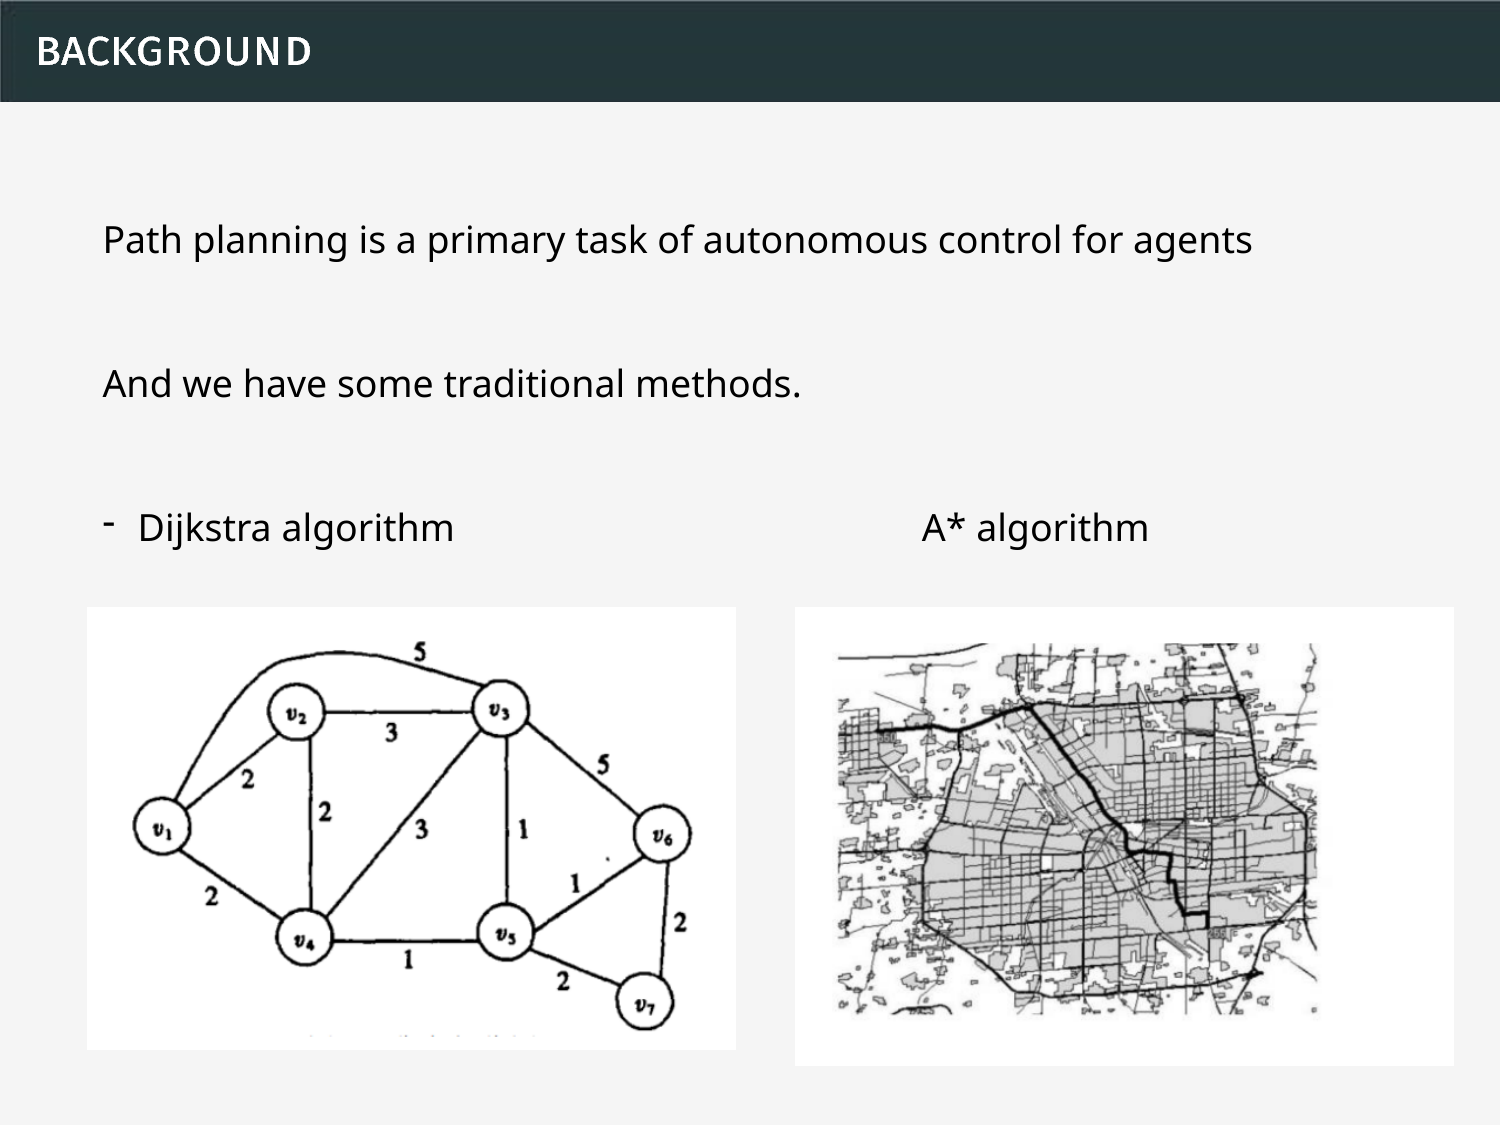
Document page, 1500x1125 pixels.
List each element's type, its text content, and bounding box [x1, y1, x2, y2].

picture [795, 607, 1454, 1066]
text_box Path planning is a primary task of autonomous control for agents And we have some traditional methods. Dijkstra algorithm A* algorithm [87, 182, 1390, 629]
picture [0, 0, 1500, 102]
text_box [87, 562, 1475, 1095]
picture [87, 607, 736, 1050]
